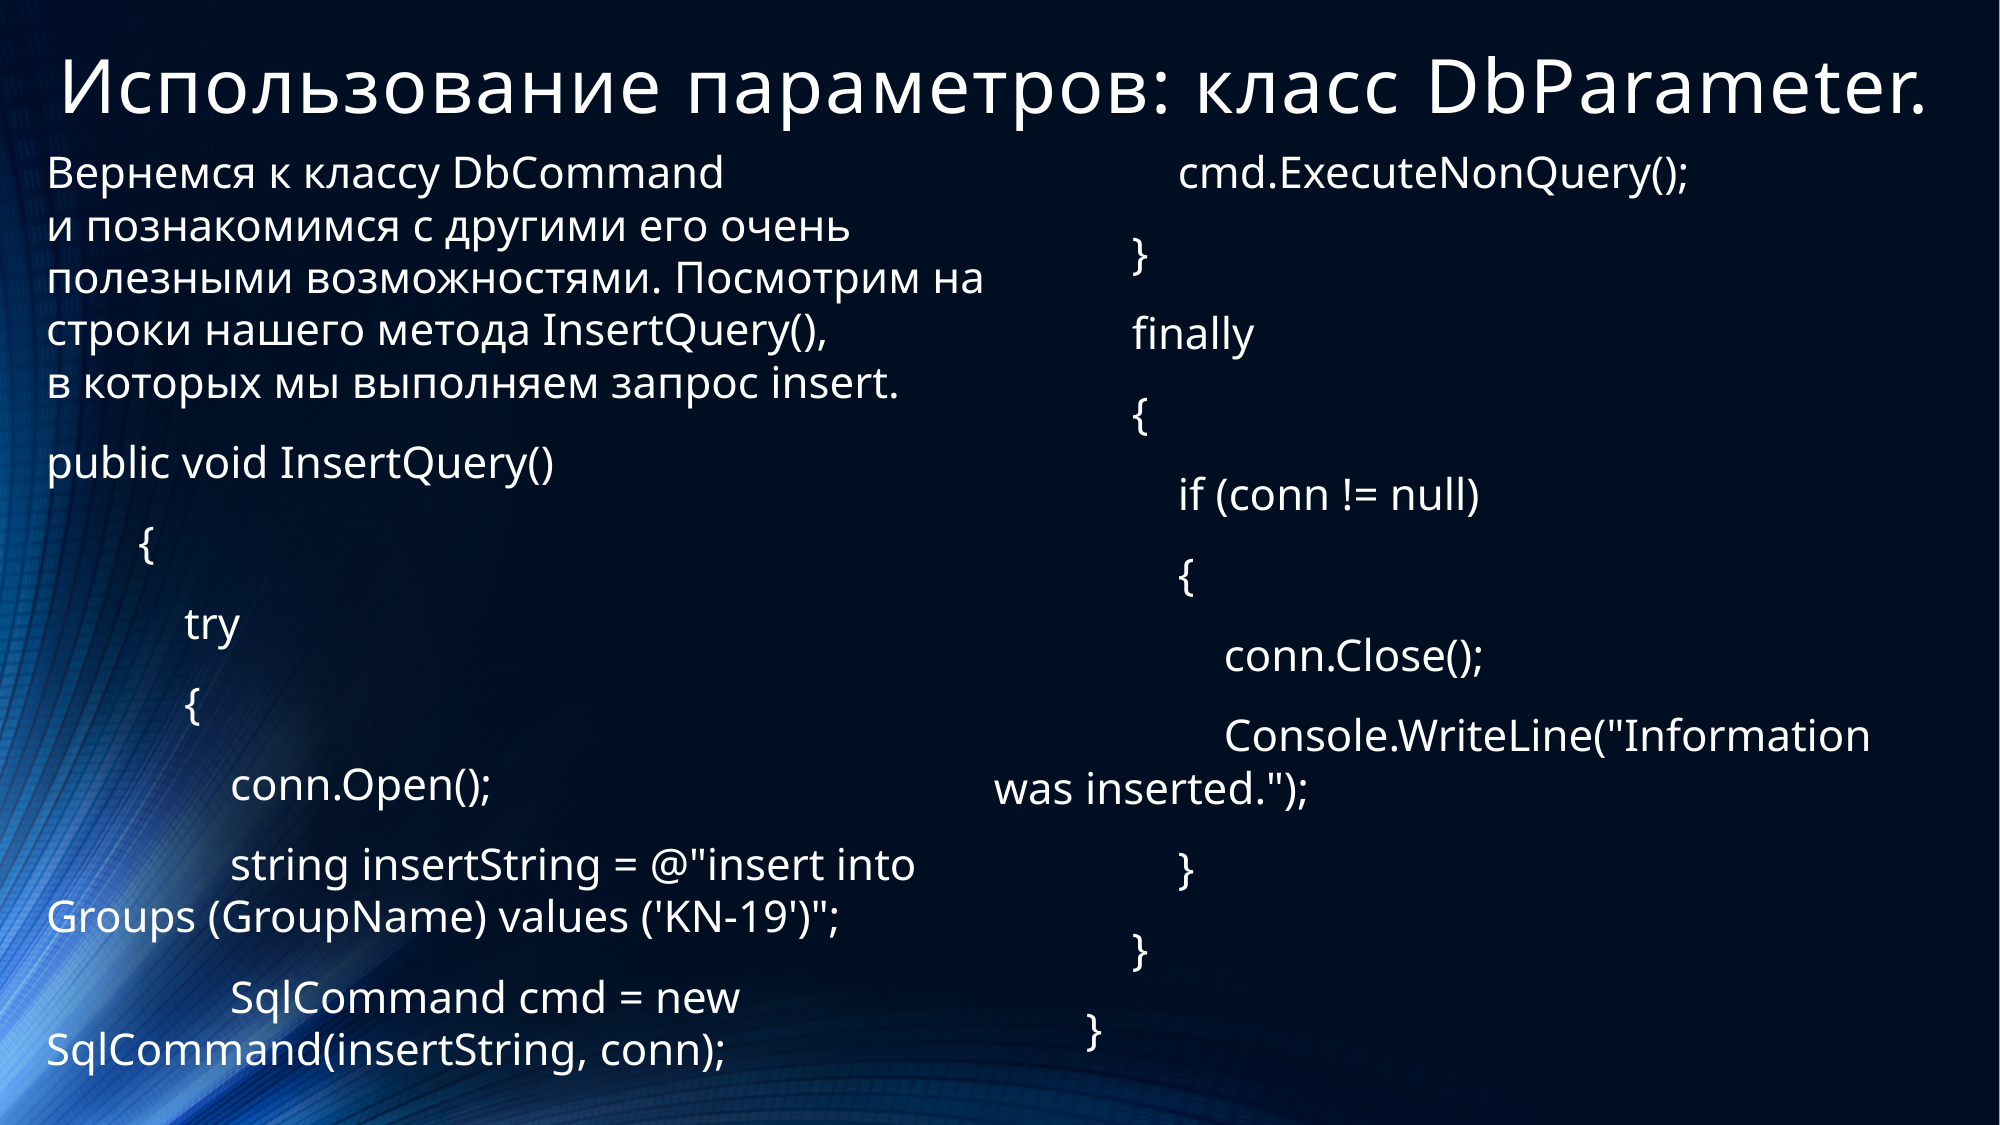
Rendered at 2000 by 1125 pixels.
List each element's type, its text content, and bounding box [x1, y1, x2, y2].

picture [0, 0, 2000, 1125]
title Использование параметров: класс DbParameter. [31, 30, 1957, 137]
list Вернемся к классу DbCommand и познакомимся с другими его очень полезными возможностями. Посмотрим на строки нашего метода InsertQuery(), в которых мы выполняем запрос insert. public void InsertQuery() { try { conn.Open(); string insertString = @"insert into Groups (GroupName) values ('KN-19')"; SqlCommand cmd = new SqlCommand(insertString, conn); cmd.ExecuteNonQuery(); } finally { if (conn != null) { conn.Close(); Console.WriteLine("Information was inserted."); } } } [31, 137, 1957, 1083]
